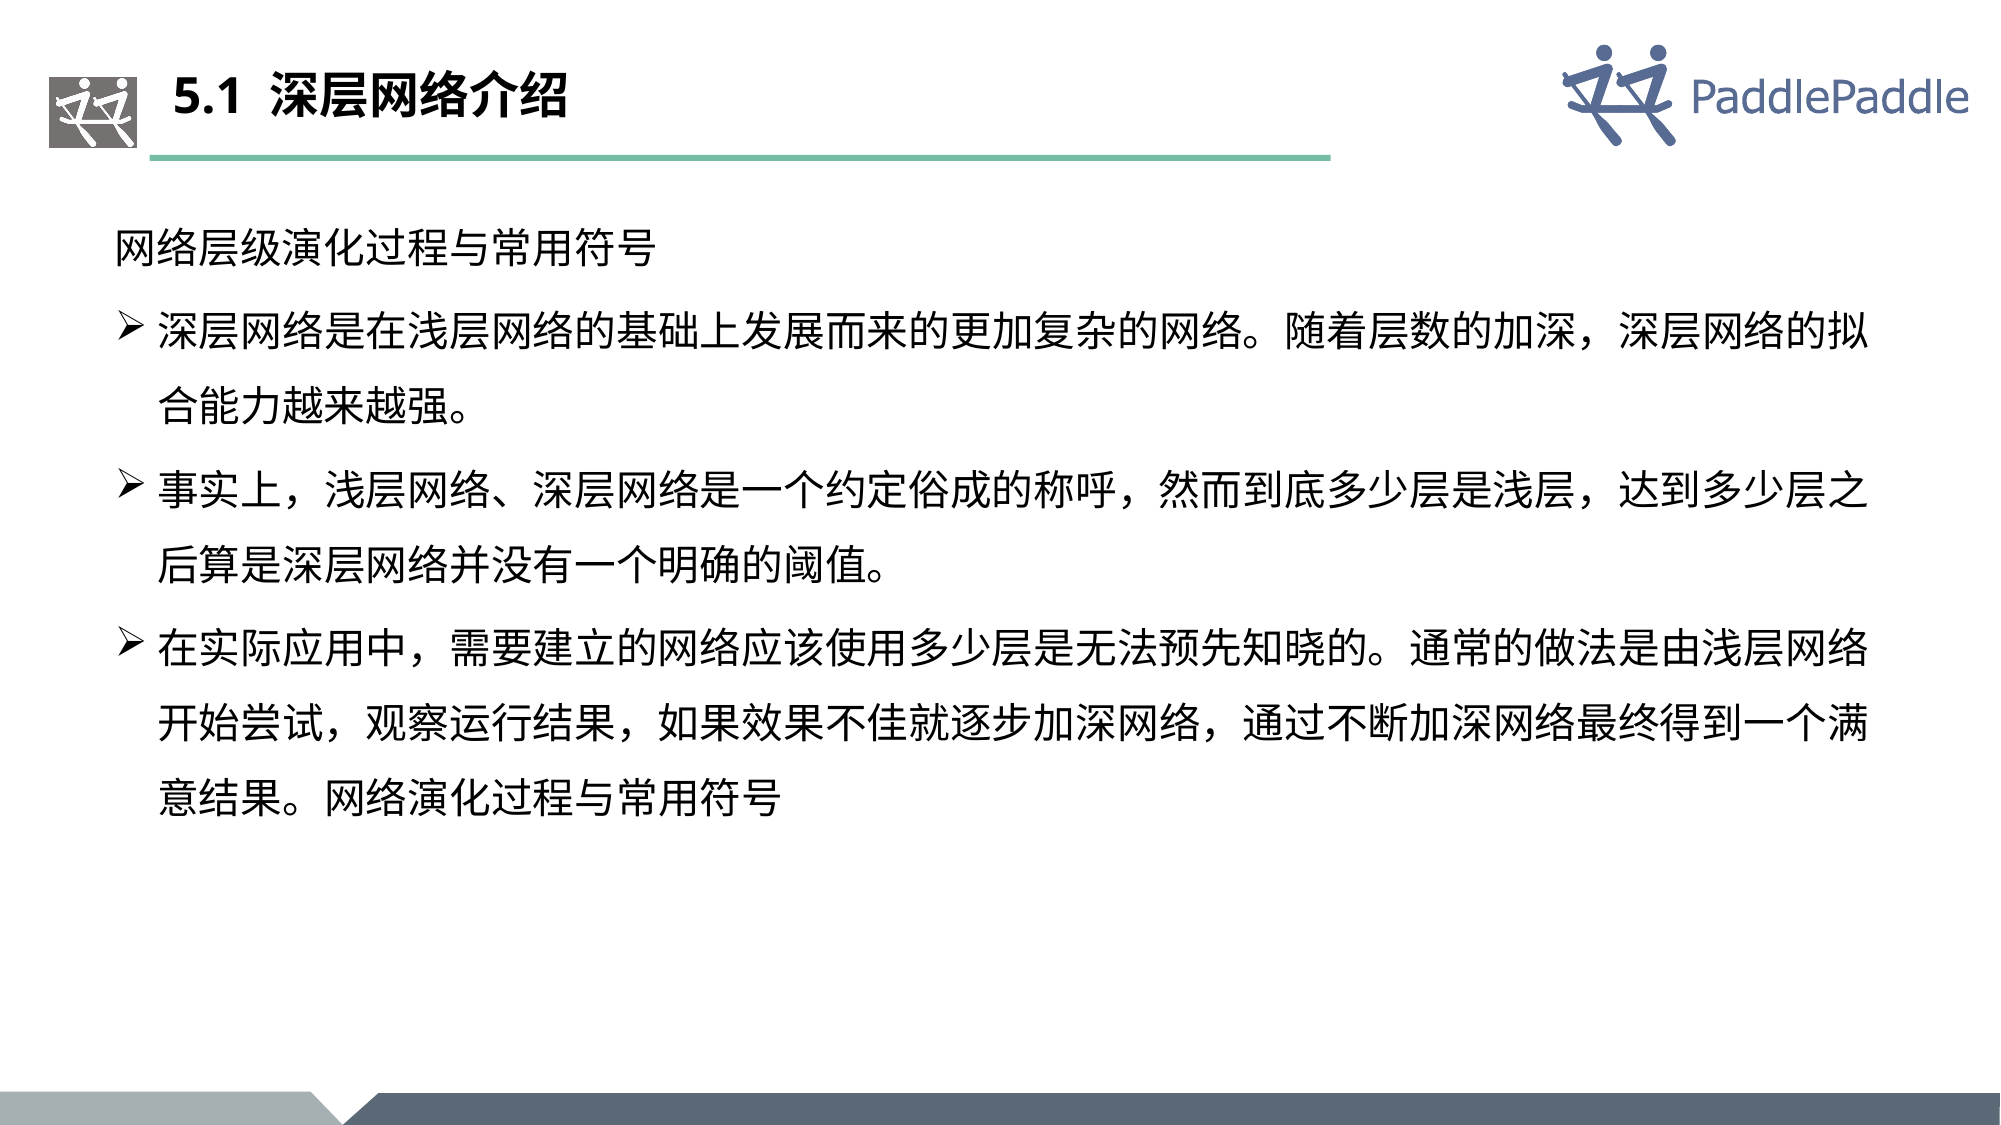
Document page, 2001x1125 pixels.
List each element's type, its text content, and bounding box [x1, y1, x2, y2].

list 网络层级演化过程与常用符号 深层网络是在浅层网络的基础上发展而来的更加复杂的网络。随着层数的加深，深层网络的拟合能力越来越强。 事实上，浅层网络、深层网络是一个约定俗成的称呼，然而到底多少层是浅层，达到多少层之后算是深层网络并没有一个明确的阈值。 在实际应用中，需要建立的网络应该使用多少层是无法预先知晓的。通常的做法是由浅层网络开始尝试，观察运行结果，如果效果不佳就逐步加深网络，通过不断加深网络最终得到一个满意结果。网络演化过程与常用符号 [99, 189, 1900, 1061]
title 5.1 深层网络介绍 [157, 28, 1406, 158]
